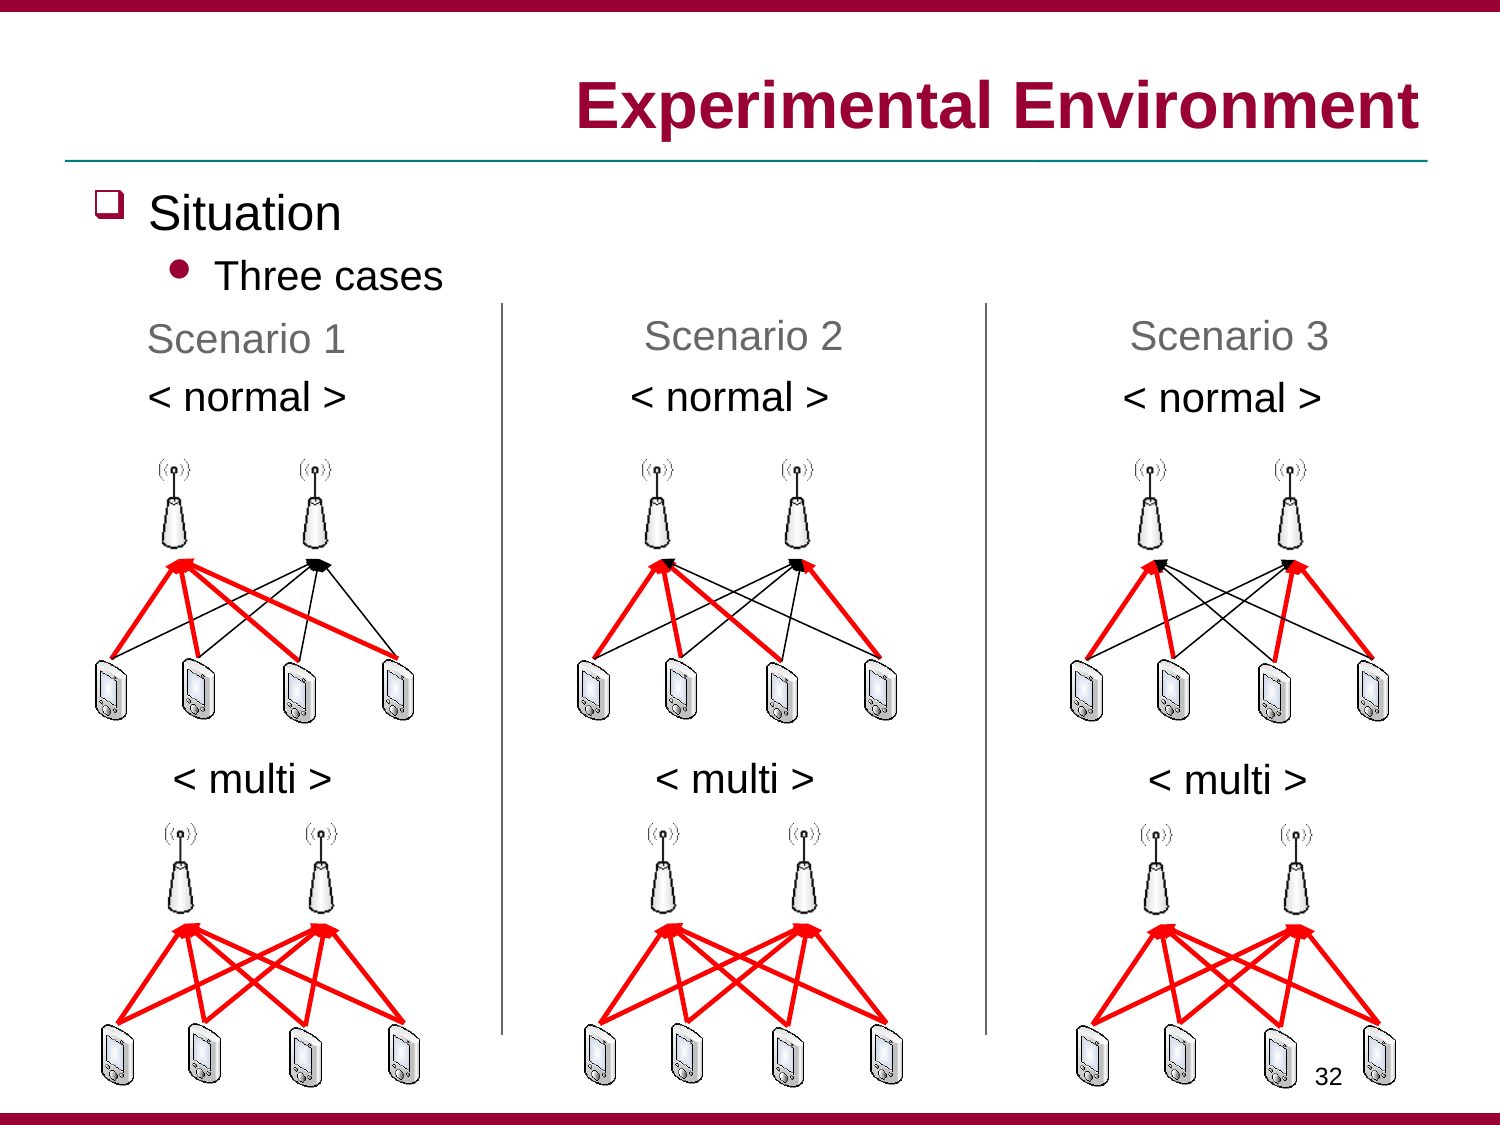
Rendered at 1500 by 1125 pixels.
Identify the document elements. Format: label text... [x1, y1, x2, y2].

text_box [577, 362, 903, 1088]
text_box Scenario 2 [629, 301, 859, 360]
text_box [1070, 362, 1396, 1089]
text_box [537, 959, 940, 1110]
title Experimental Environment [74, 36, 1436, 150]
text_box Scenario 1 [131, 304, 362, 360]
slide_number 32 [1299, 1052, 1425, 1113]
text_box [95, 362, 421, 1088]
text_box Scenario 3 [1114, 301, 1345, 361]
list Situation Three cases [76, 172, 1427, 1024]
